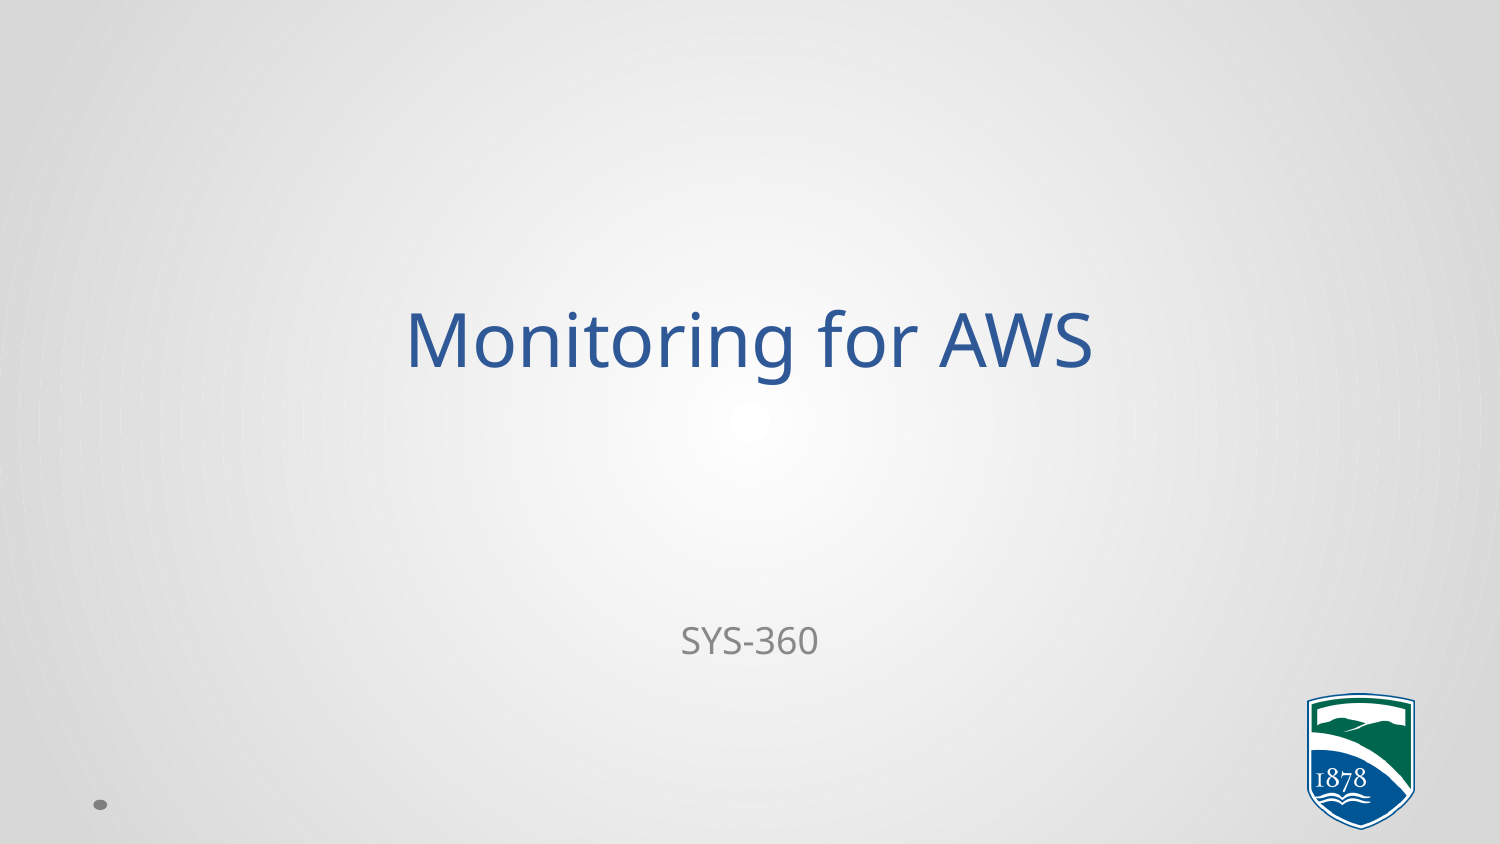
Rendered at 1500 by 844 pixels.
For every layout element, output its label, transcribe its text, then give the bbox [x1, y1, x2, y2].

picture [1307, 693, 1415, 830]
subtitle SYS-360 [225, 609, 1275, 760]
title Monitoring for AWS [112, 75, 1388, 600]
